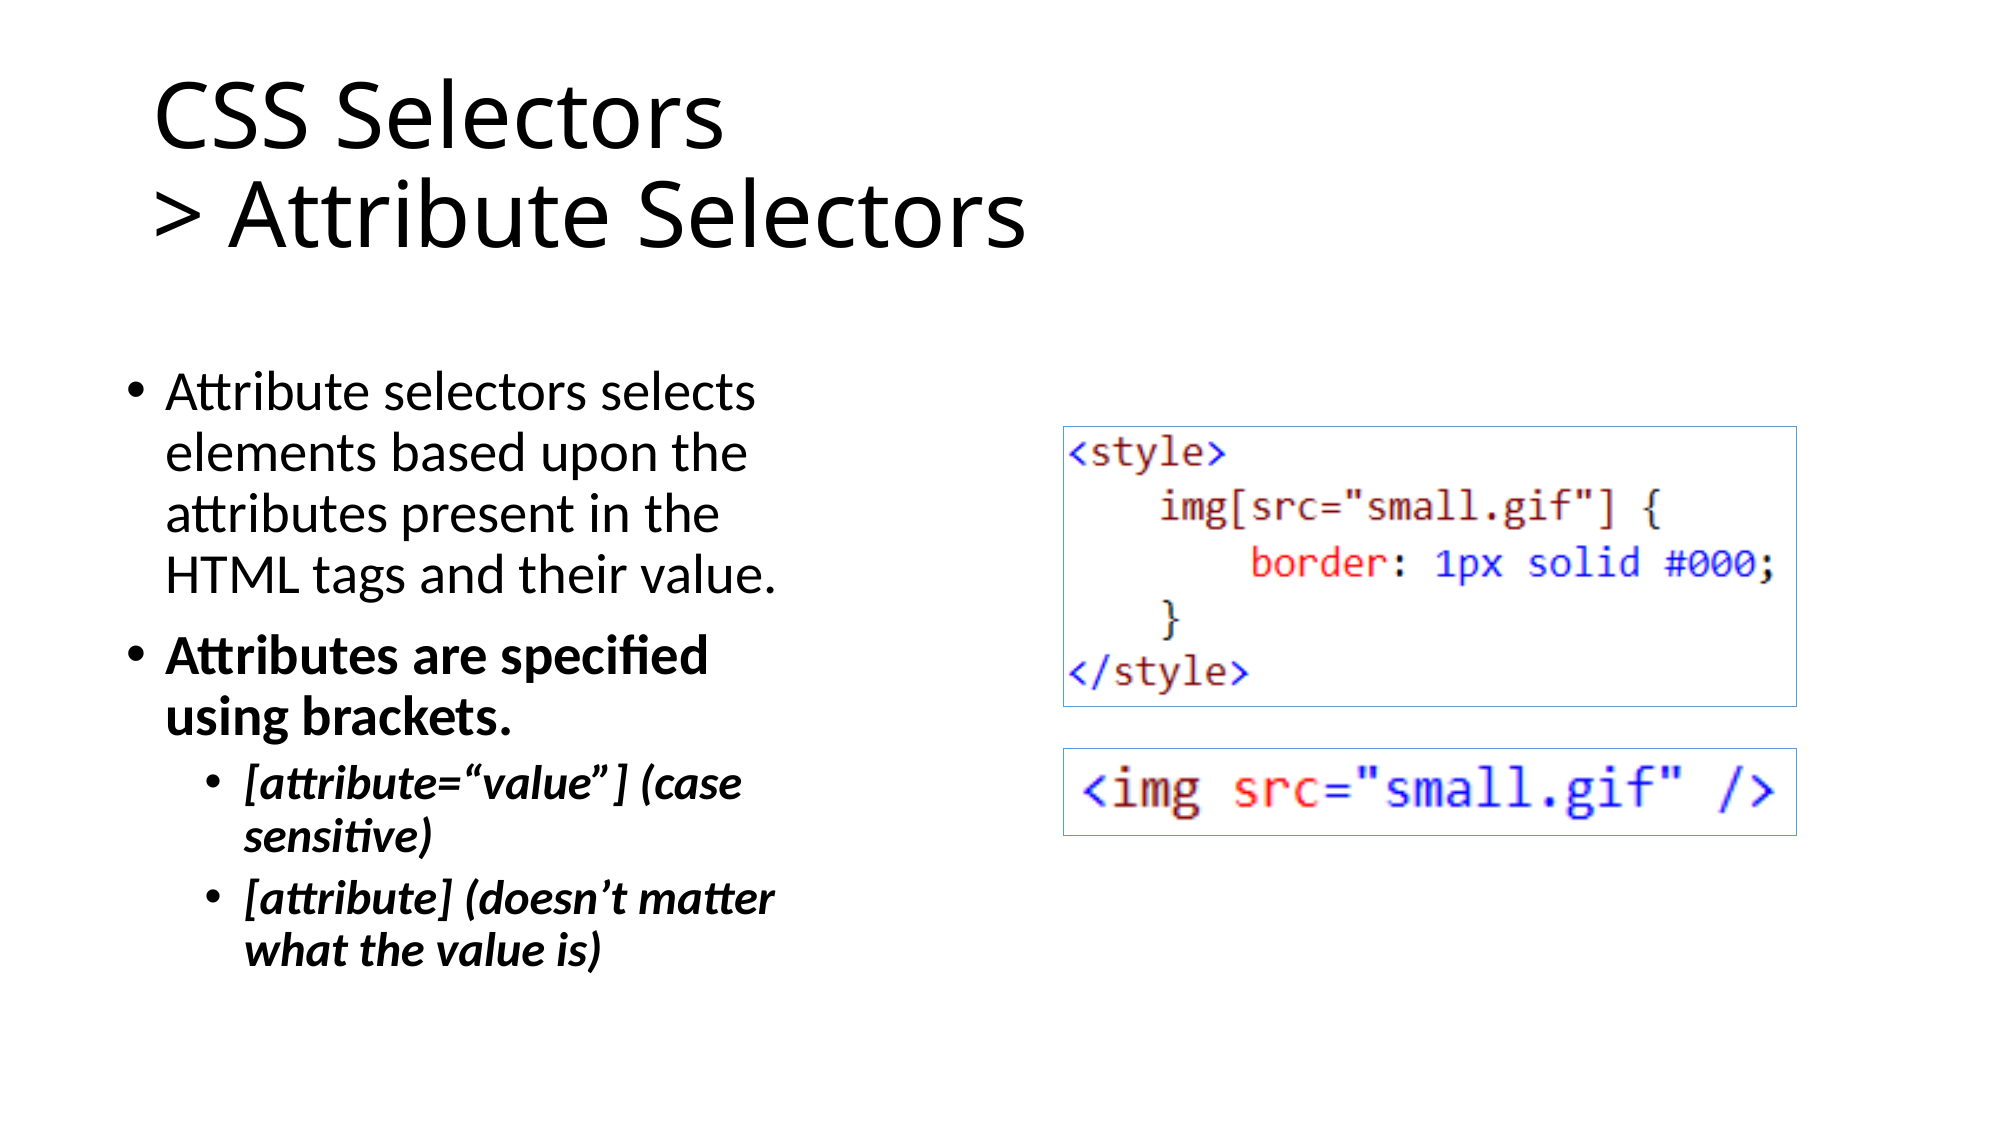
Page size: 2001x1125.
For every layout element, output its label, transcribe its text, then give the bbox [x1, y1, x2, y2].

picture [1063, 748, 1797, 836]
list Attribute selectors selects elements based upon the attributes present in the HTML tags and their value. Attributes are specified using brackets. [attribute=“value”] (case sensitive) [attribute] (doesn’t matter what the value is) [111, 354, 799, 992]
picture [1063, 426, 1797, 707]
title CSS Selectors > Attribute Selectors [137, 59, 1863, 278]
